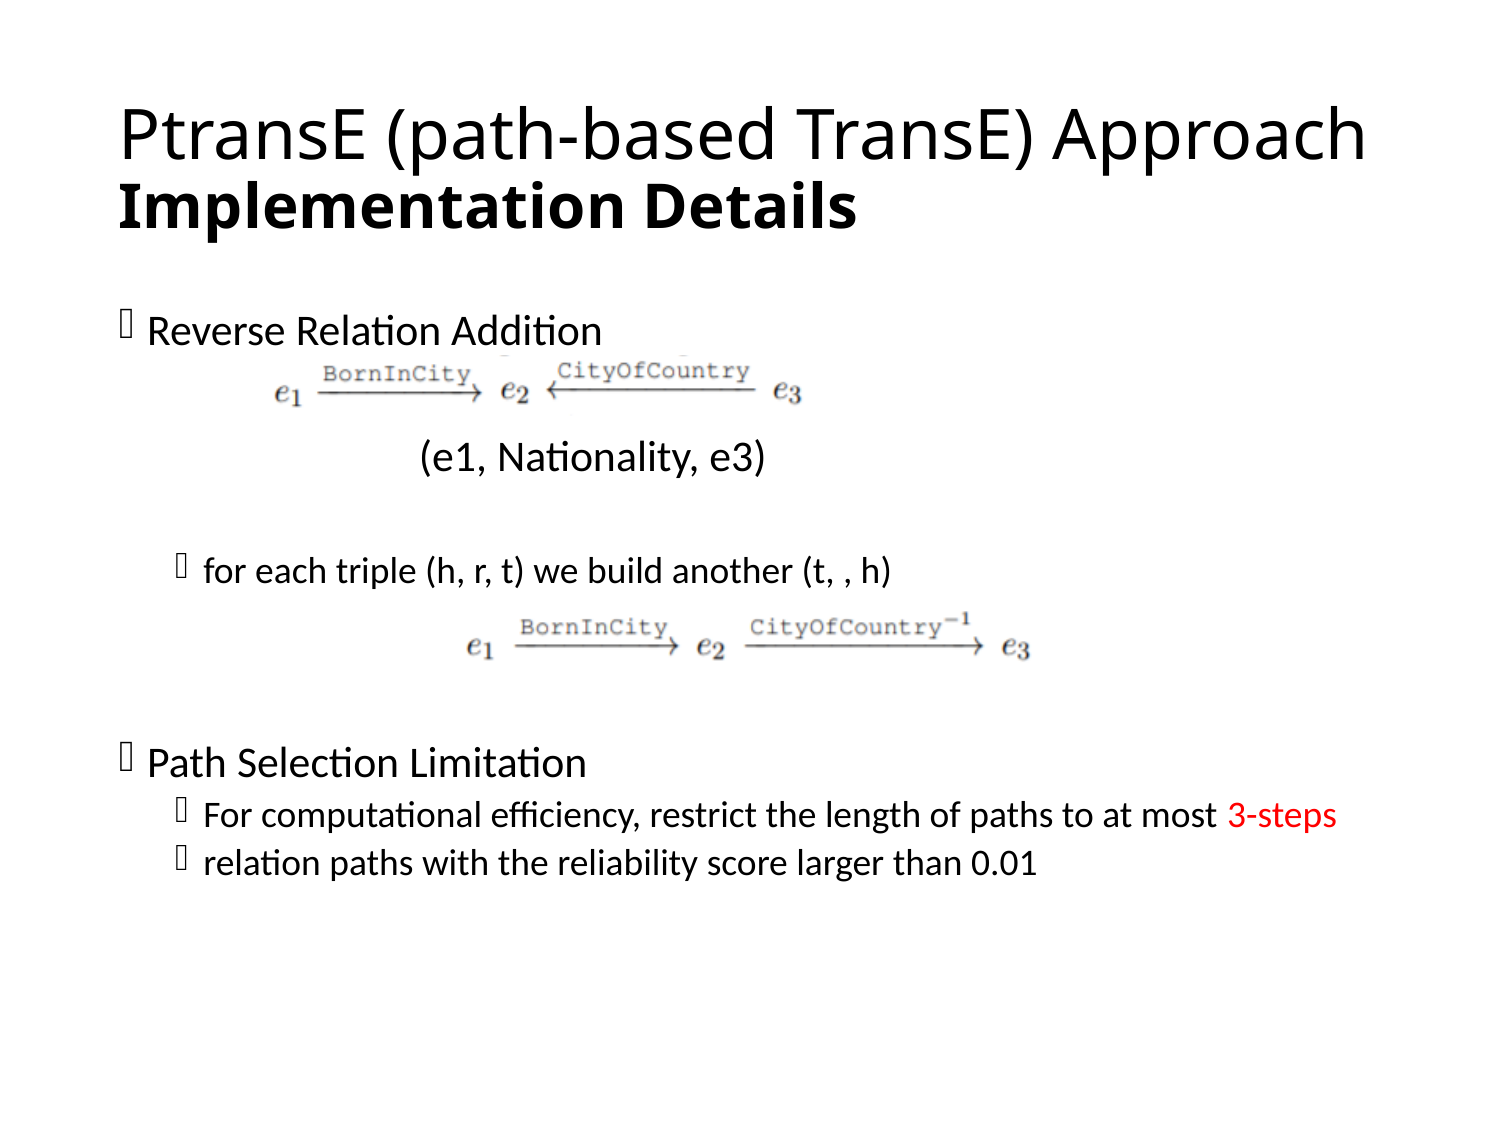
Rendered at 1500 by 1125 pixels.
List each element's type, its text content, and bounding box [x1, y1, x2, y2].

picture [459, 610, 1041, 670]
picture [269, 355, 811, 424]
title PtransE (path-based TransE) Approach Implementation Details [103, 61, 1398, 280]
